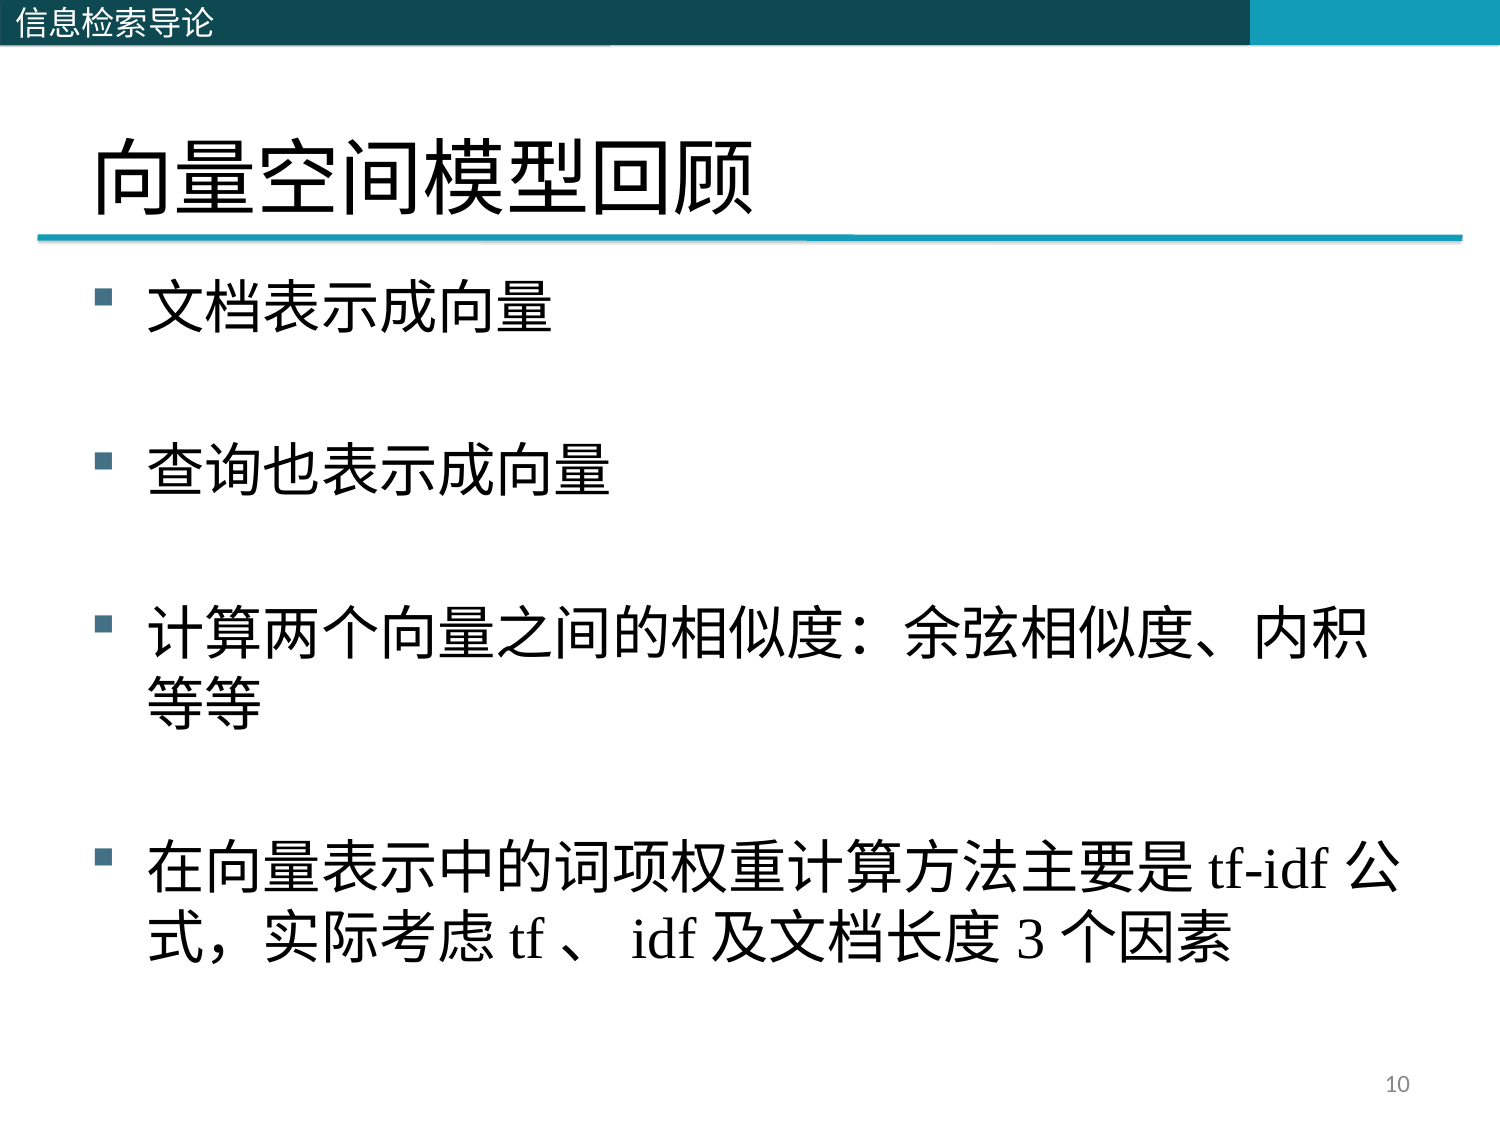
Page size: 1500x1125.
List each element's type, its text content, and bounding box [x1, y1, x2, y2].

title 向量空间模型回顾 [74, 44, 1426, 233]
slide_number 10 [1074, 1062, 1425, 1103]
list 文档表示成向量 查询也表示成向量 计算两个向量之间的相似度：余弦相似度、内积等等 在向量表示中的词项权重计算方法主要是tf-idf公式，实际考虑tf、idf及文档长度3个因素 [74, 262, 1426, 1076]
